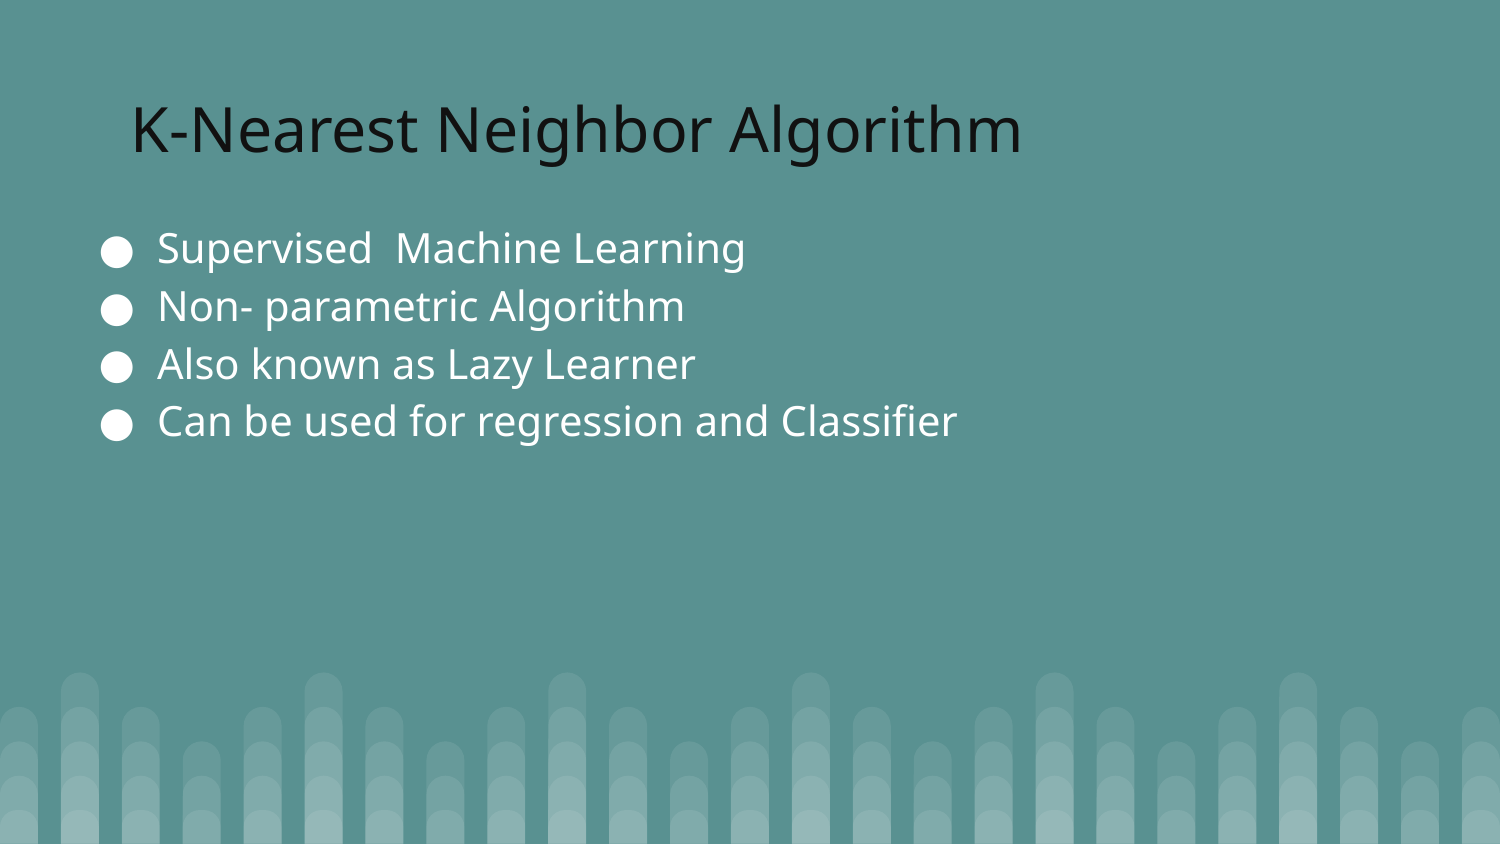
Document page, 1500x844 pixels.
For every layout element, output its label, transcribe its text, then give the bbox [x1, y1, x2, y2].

list Supervised Machine Learning Non- parametric Algorithm Also known as Lazy Learner Can be used for regression and Classifier [67, 199, 1400, 679]
title K-Nearest Neighbor Algorithm [67, 85, 1129, 171]
